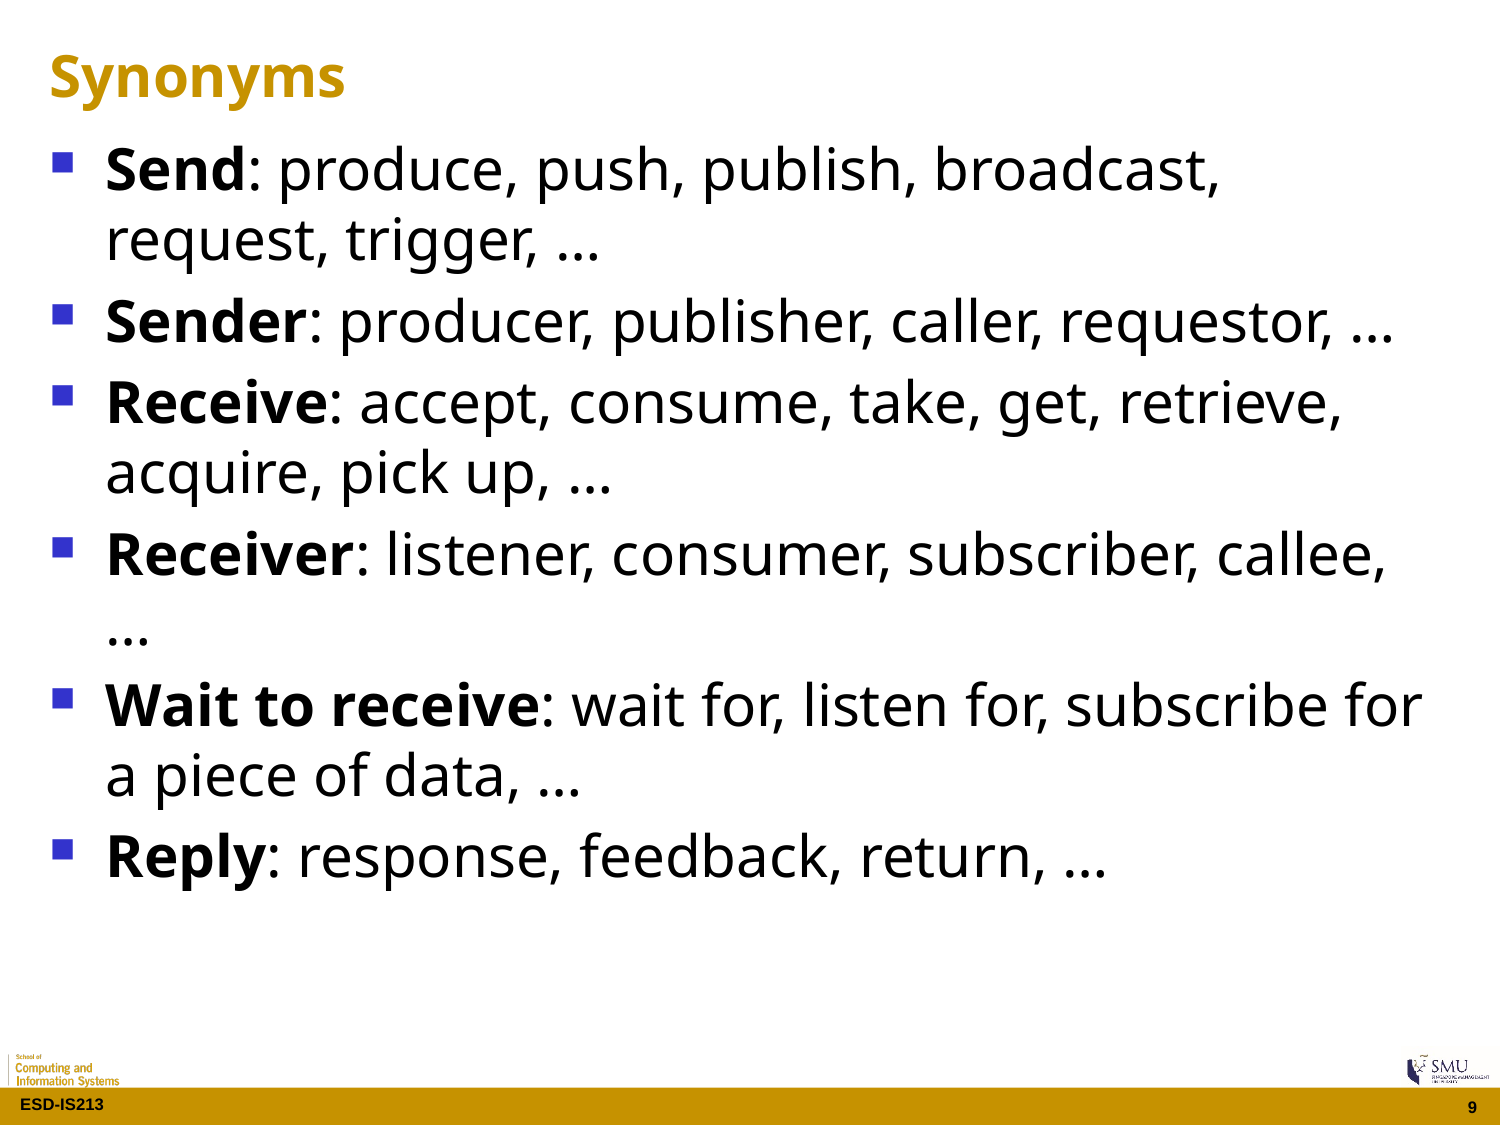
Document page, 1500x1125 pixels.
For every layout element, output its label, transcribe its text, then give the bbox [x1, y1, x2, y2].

title Synonyms [34, 31, 1466, 117]
slide_number 9 [1434, 1089, 1493, 1125]
list Send: produce, push, publish, broadcast, request, trigger, … Sender: producer, publisher, caller, requestor, … Receive: accept, consume, take, get, retrieve, acquire, pick up, … Receiver: listener, consumer, subscriber, callee, … Wait to receive: wait for, listen for, subscribe for a piece of data, … Reply: response, feedback, return, … [34, 125, 1463, 1050]
picture [1401, 1046, 1500, 1087]
